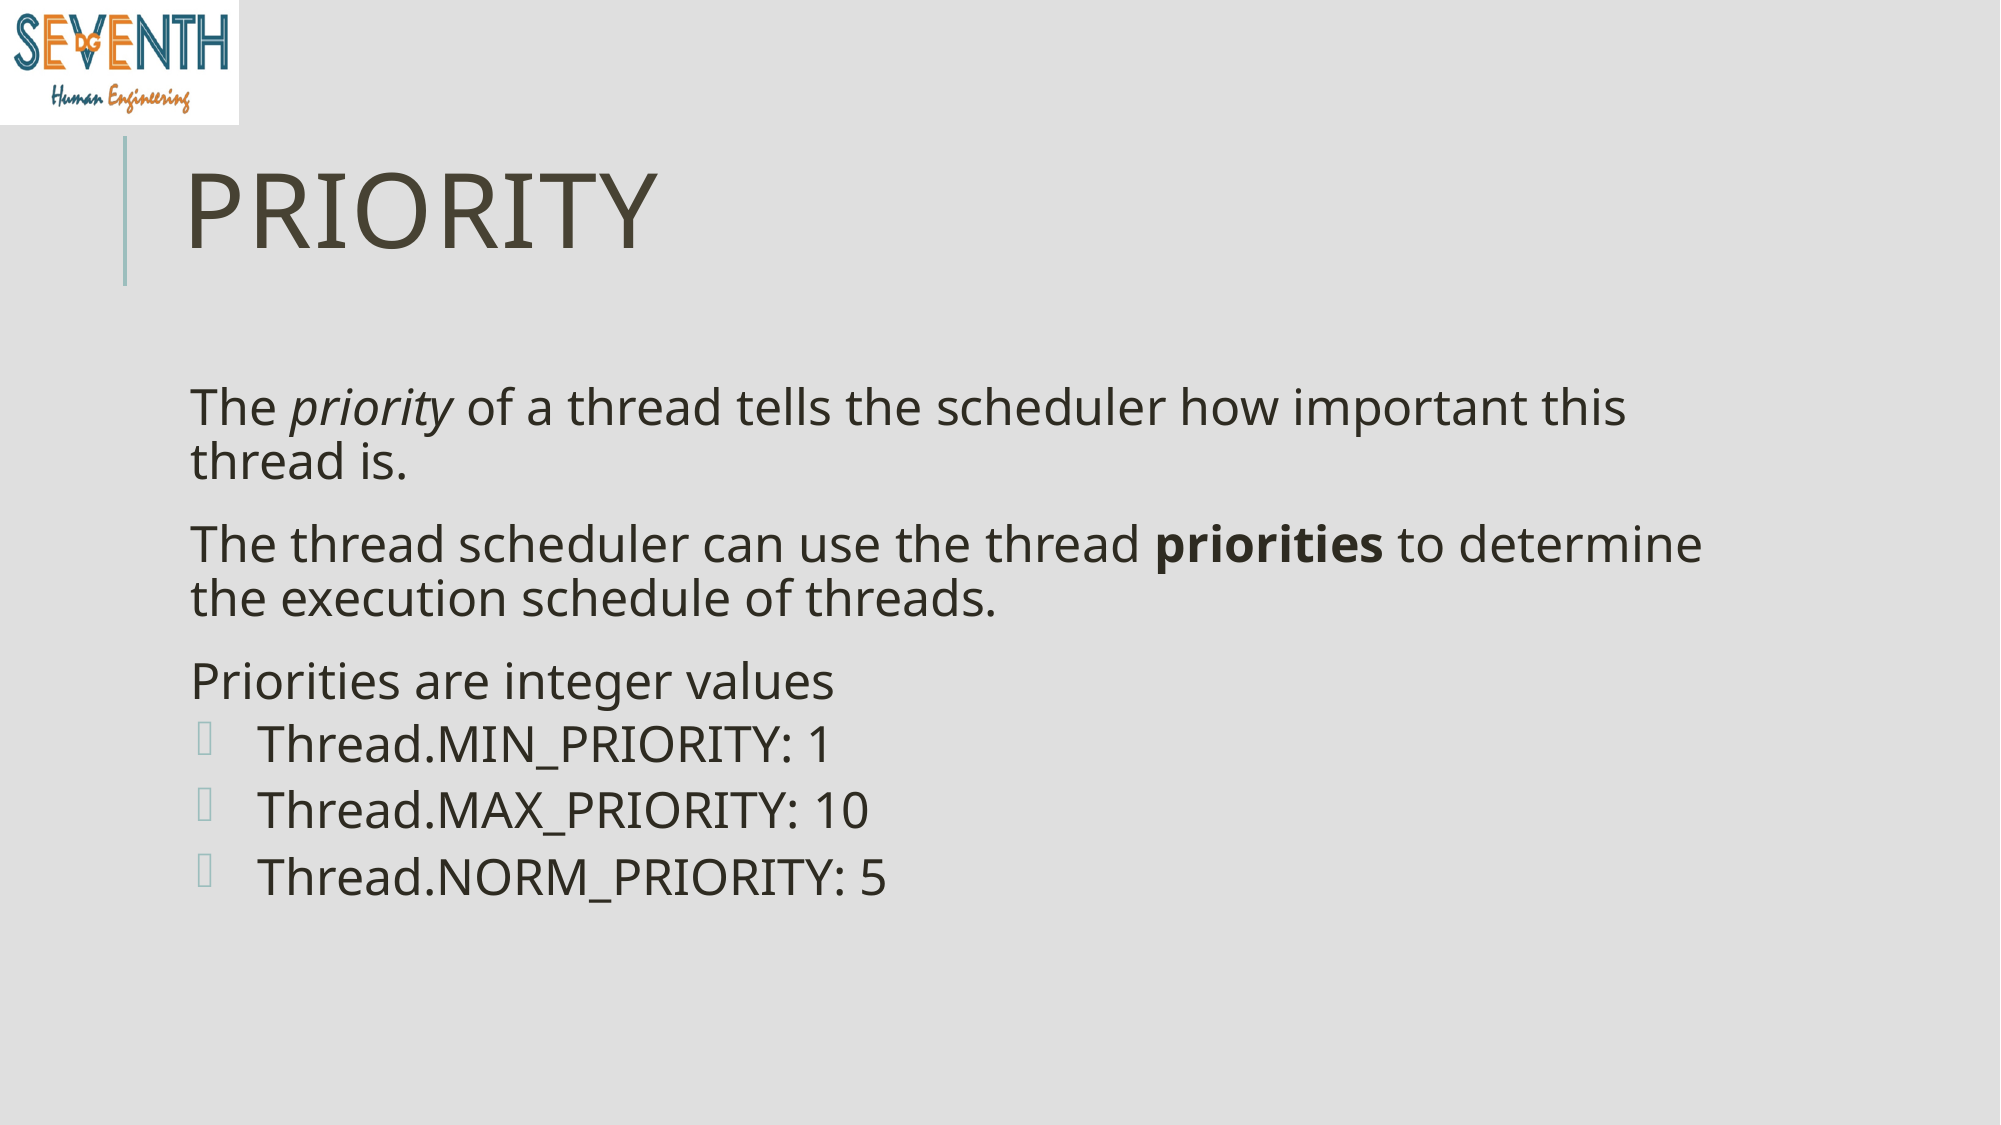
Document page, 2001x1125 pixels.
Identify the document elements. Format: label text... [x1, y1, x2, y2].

list The priority of a thread tells the scheduler how important this thread is. The thread scheduler can use the thread priorities to determine the execution schedule of threads. Priorities are integer values Thread.MIN_PRIORITY: 1 Thread.MAX_PRIORITY: 10 Thread.NORM_PRIORITY: 5 [168, 375, 1763, 1035]
picture [0, 0, 239, 125]
title Priority [168, 96, 1763, 342]
